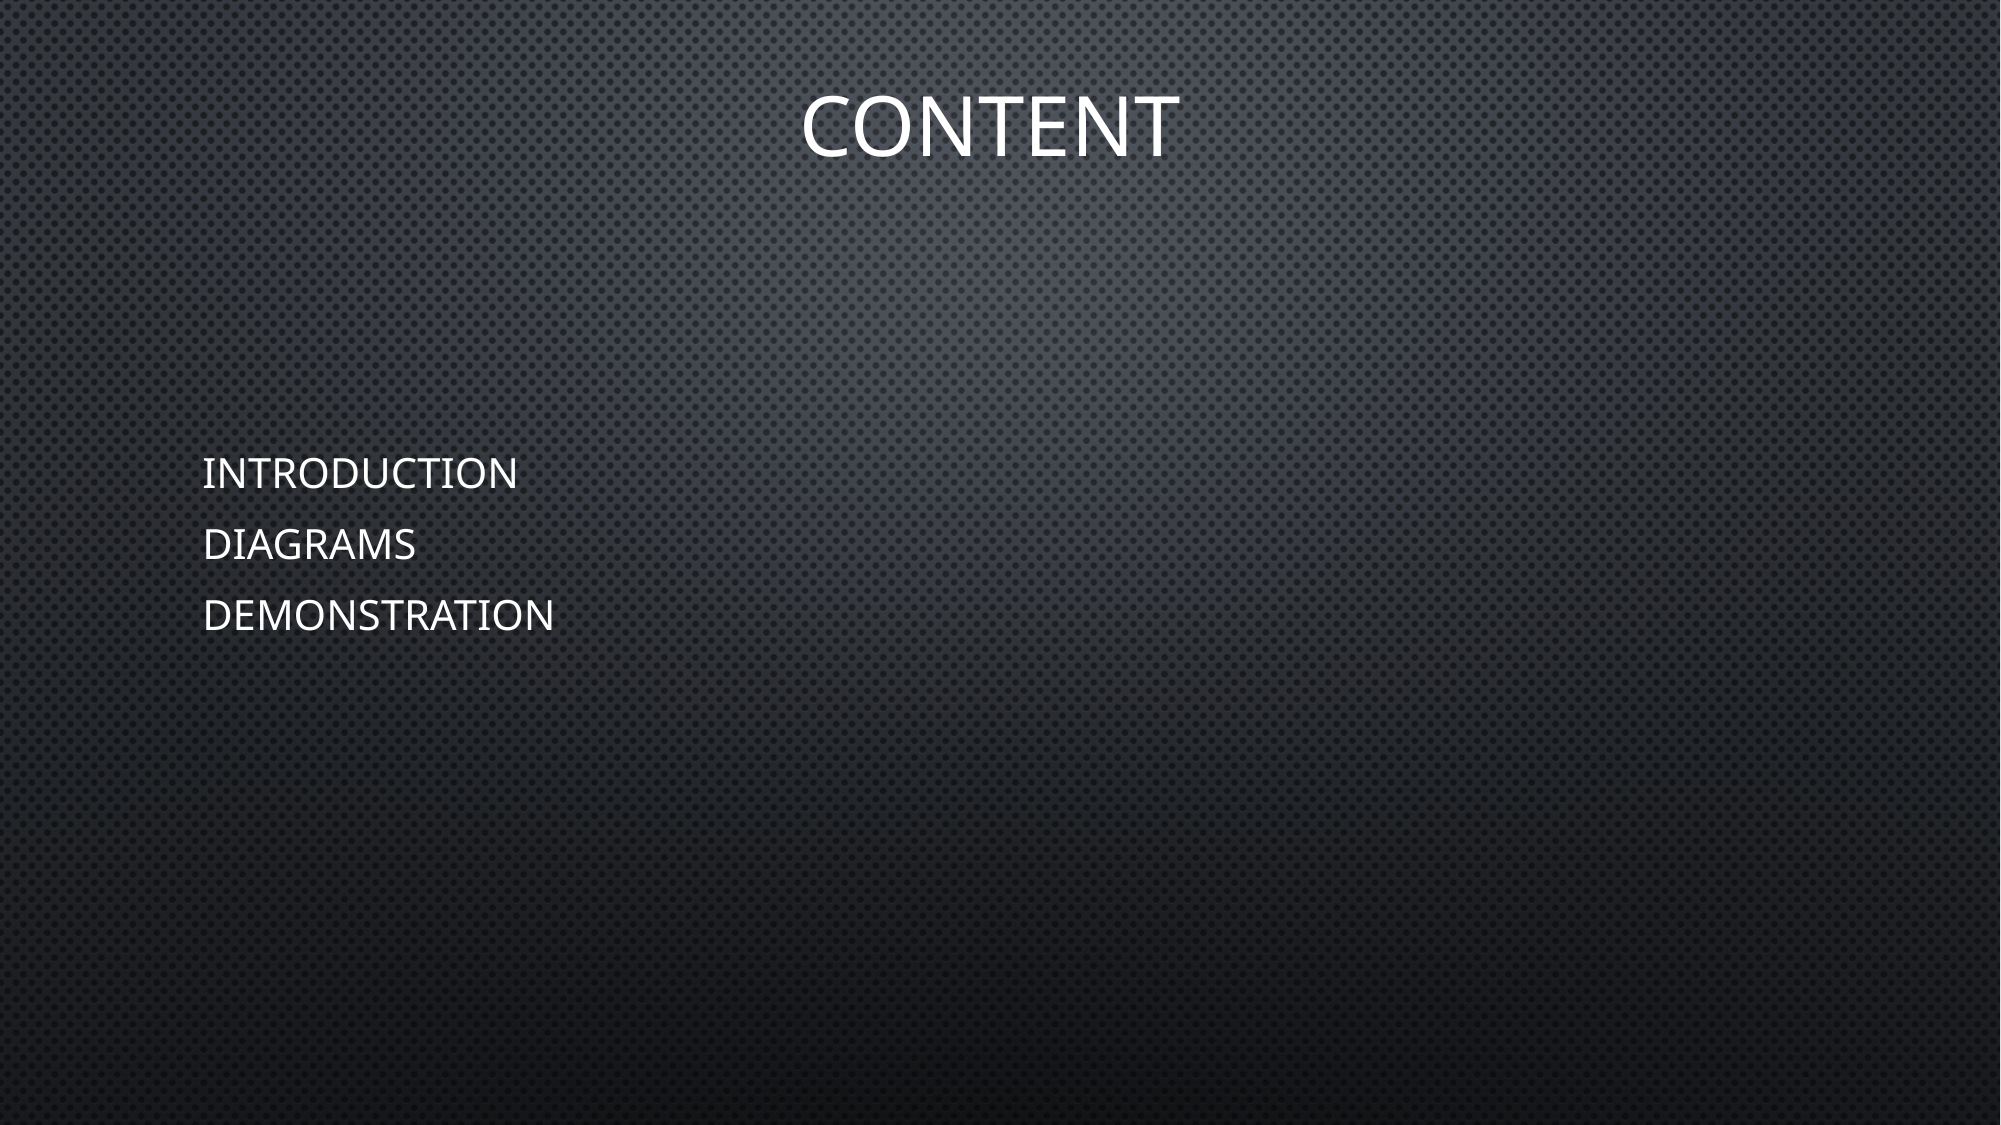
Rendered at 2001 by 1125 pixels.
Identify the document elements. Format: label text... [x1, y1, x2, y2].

list Introduction Diagrams Demonstration [187, 206, 1813, 950]
title content [784, 65, 1216, 182]
